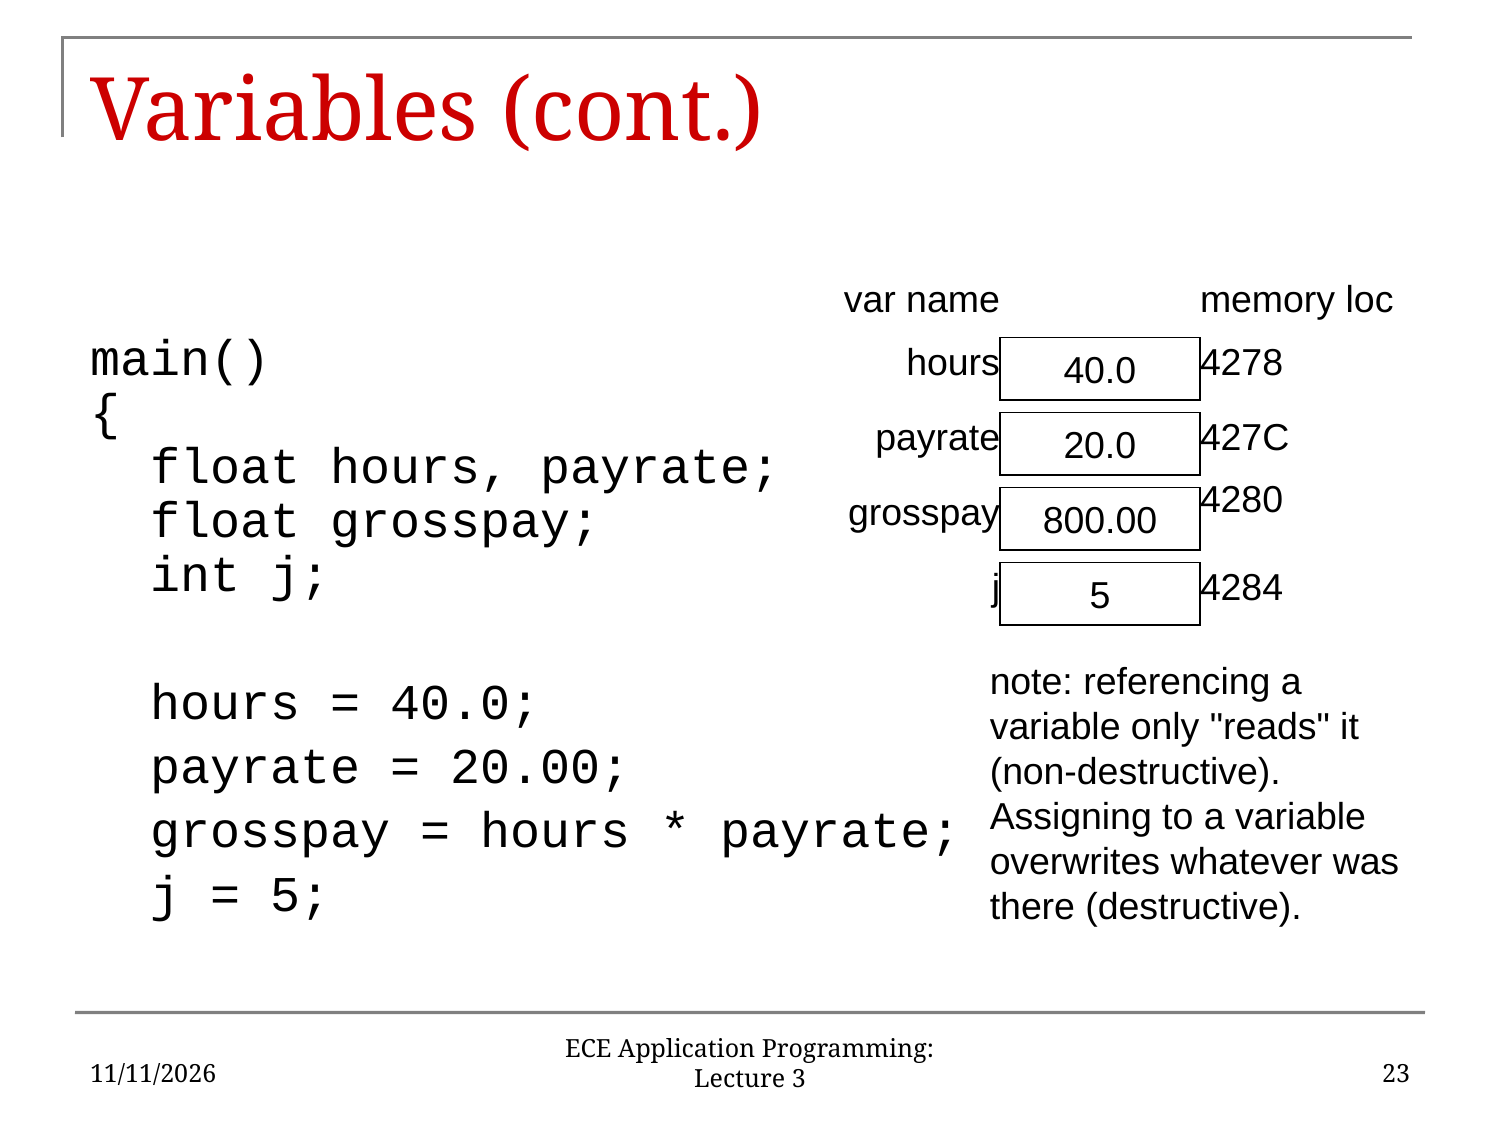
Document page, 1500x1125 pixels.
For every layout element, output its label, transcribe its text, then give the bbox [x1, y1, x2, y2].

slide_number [74, 1023, 426, 1100]
text_box j [825, 562, 999, 608]
text_box 4284 [1200, 562, 1375, 608]
text_box 20.0 [999, 412, 1200, 475]
text_box 4278 [1200, 337, 1375, 383]
text_box payrate [825, 412, 999, 458]
text_box hours [825, 337, 1000, 383]
slide_number 23 [1074, 1023, 1426, 1100]
text_box 4280 [1200, 474, 1375, 520]
text_box 427C [1200, 412, 1375, 458]
text_box 5 [999, 562, 1200, 625]
text_box grosspay [787, 487, 999, 533]
text_box note: referencing a variable only "reads" it (non-destructive). Assigning to a variable overwrites whatever was there (destructive). [975, 649, 1450, 935]
footer ECE Application Programming: Lecture 3 [512, 1024, 988, 1101]
text_box 40.0 [999, 337, 1200, 400]
text_box memory loc [1200, 274, 1475, 321]
list main() { float hours, payrate; float grosspay; int j; hours = 40.0; payrate = 20.00; grosspay = hours * payrate; j = 5; [75, 324, 988, 1000]
text_box var name [750, 274, 1000, 321]
title Variables (cont.) [75, 45, 1425, 163]
text_box 800.00 [999, 487, 1200, 550]
